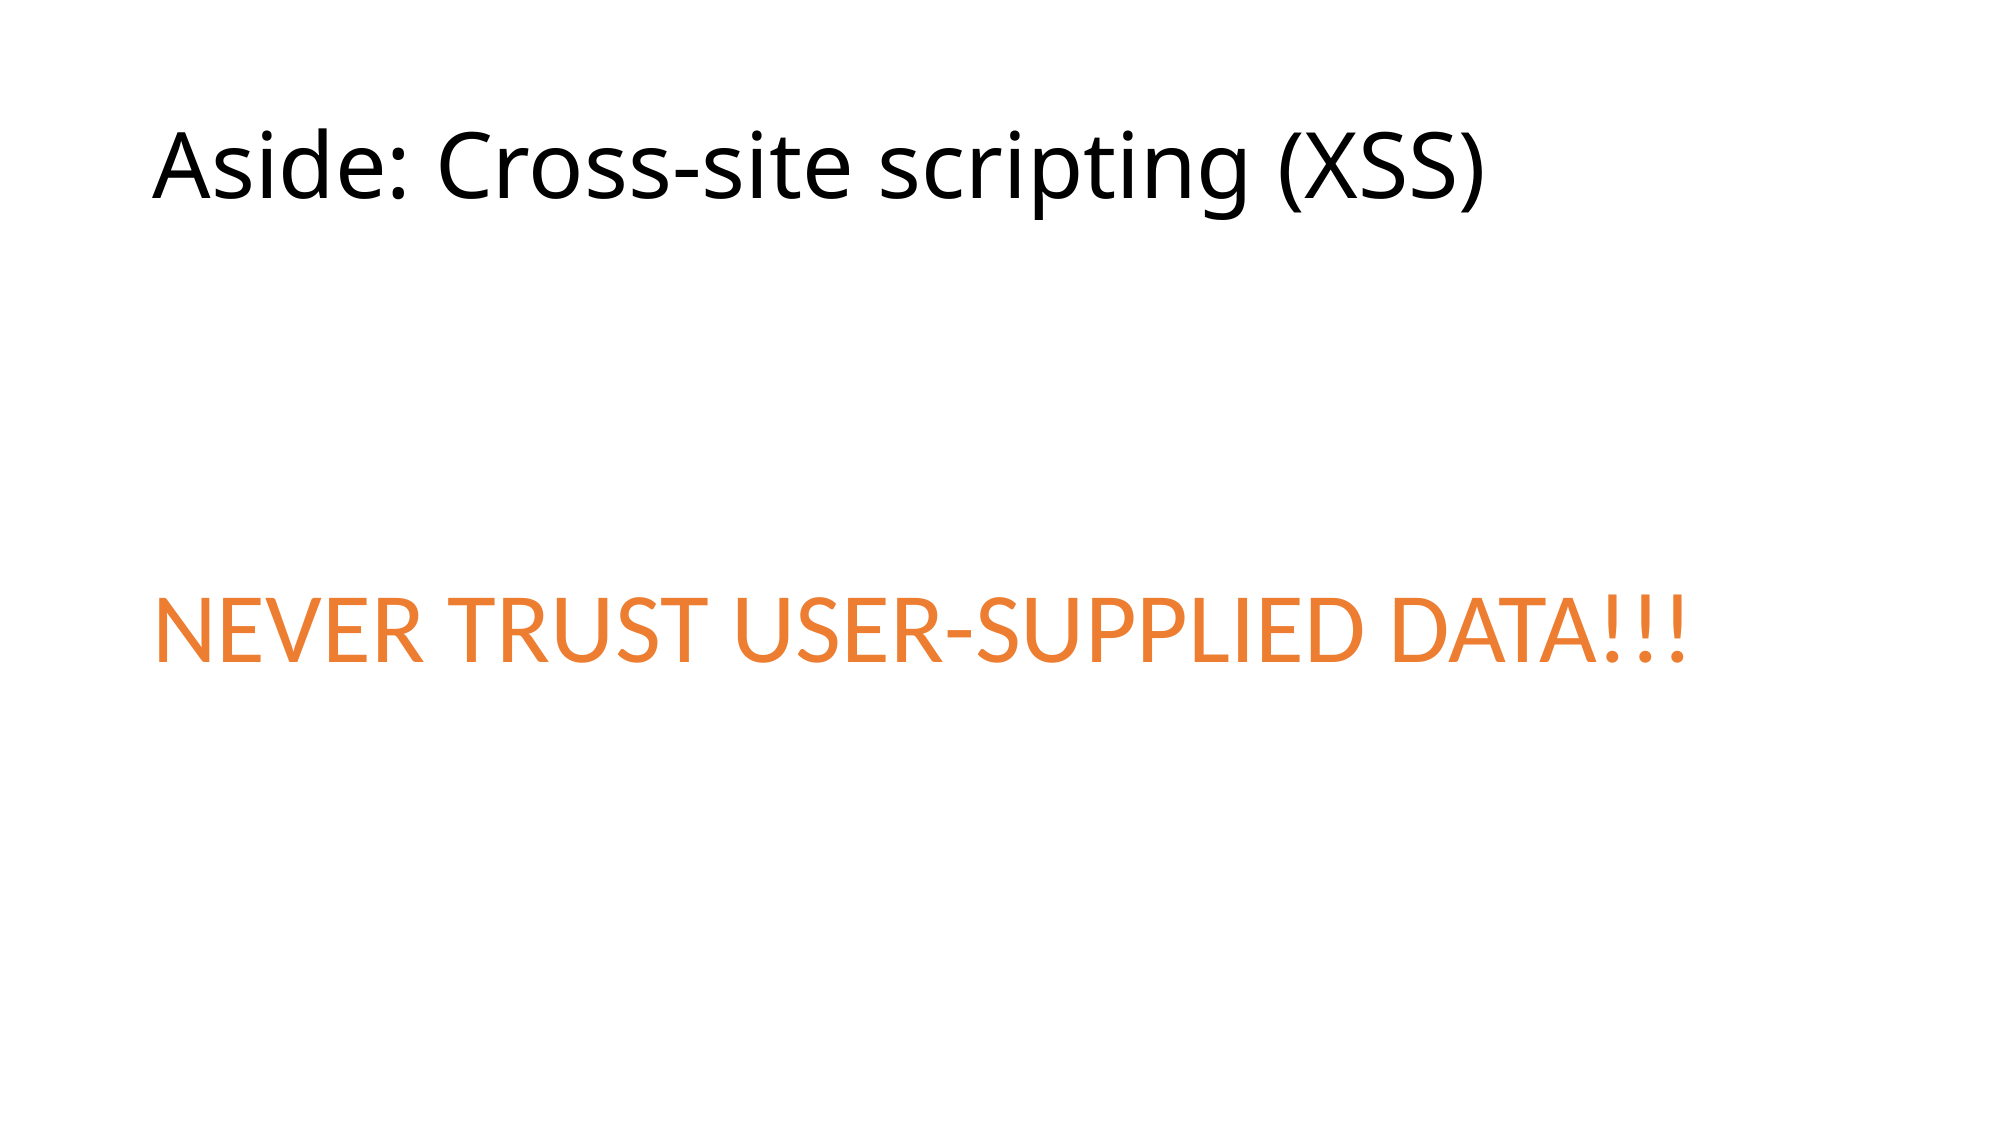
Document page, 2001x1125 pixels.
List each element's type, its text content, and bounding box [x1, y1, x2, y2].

list NEVER TRUST USER-SUPPLIED DATA!!! [137, 299, 1863, 1014]
title Aside: Cross-site scripting (XSS) [137, 59, 1863, 278]
